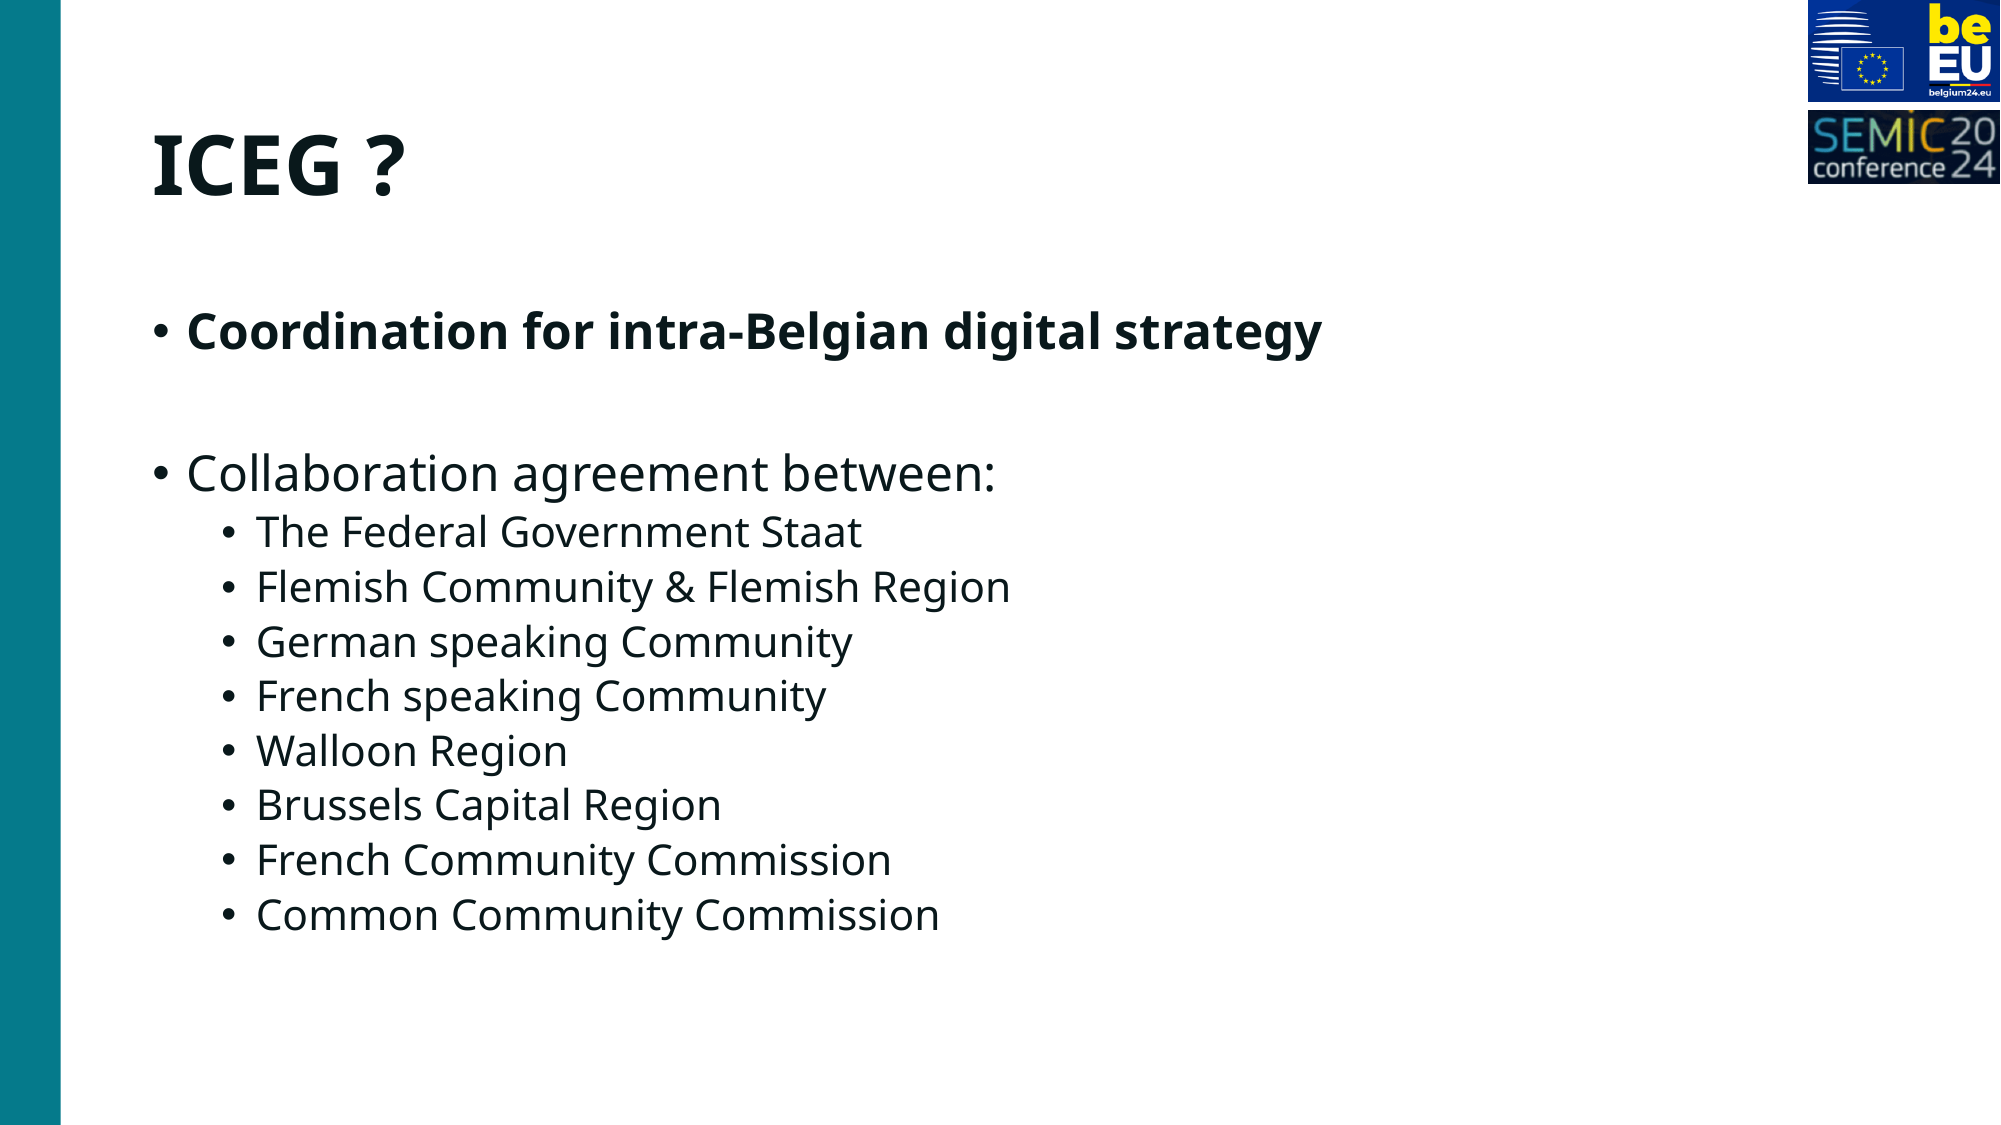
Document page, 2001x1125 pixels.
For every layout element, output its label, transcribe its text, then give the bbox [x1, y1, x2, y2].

picture [1808, 0, 2000, 184]
list Coordination for intra-Belgian digital strategy Collaboration agreement between: The Federal Government Staat Flemish Community & Flemish Region German speaking Community French speaking Community Walloon Region Brussels Capital Region French Community Commission Common Community Commission [137, 299, 1863, 948]
title ICEG ? [137, 59, 1863, 278]
